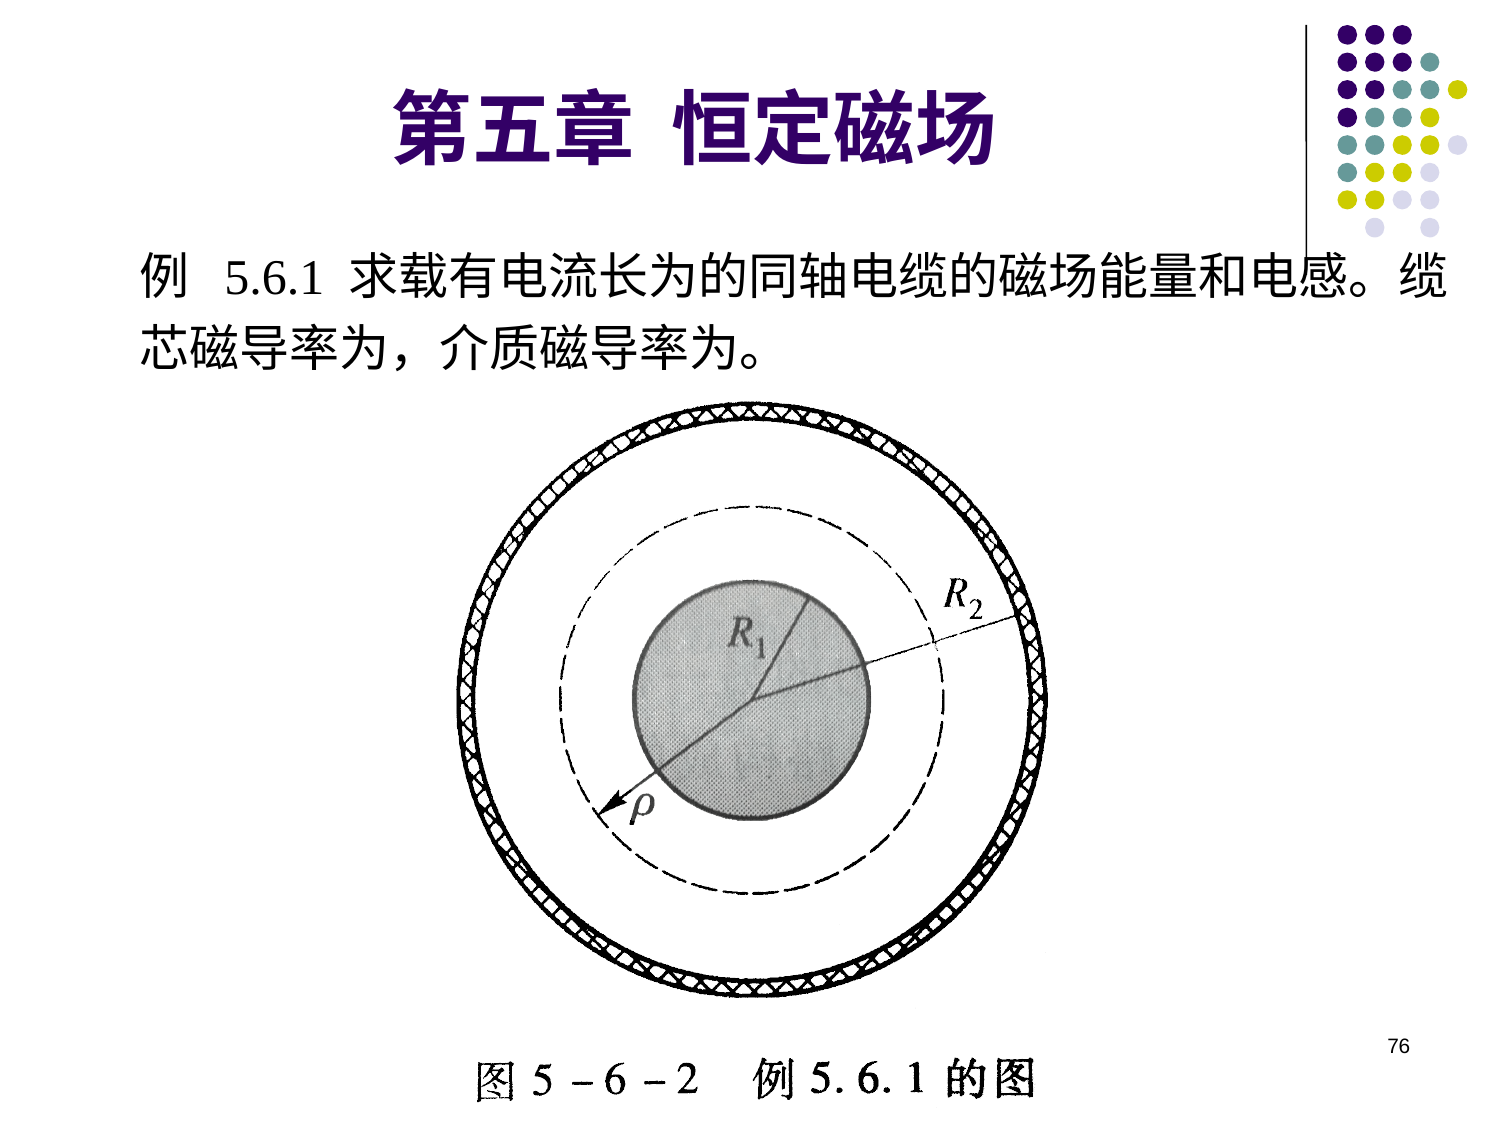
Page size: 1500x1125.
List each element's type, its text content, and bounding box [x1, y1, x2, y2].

text_box 76 [1074, 1024, 1425, 1100]
text_box 第五章 恒定磁场 [75, 20, 1313, 233]
picture [443, 393, 1057, 1113]
